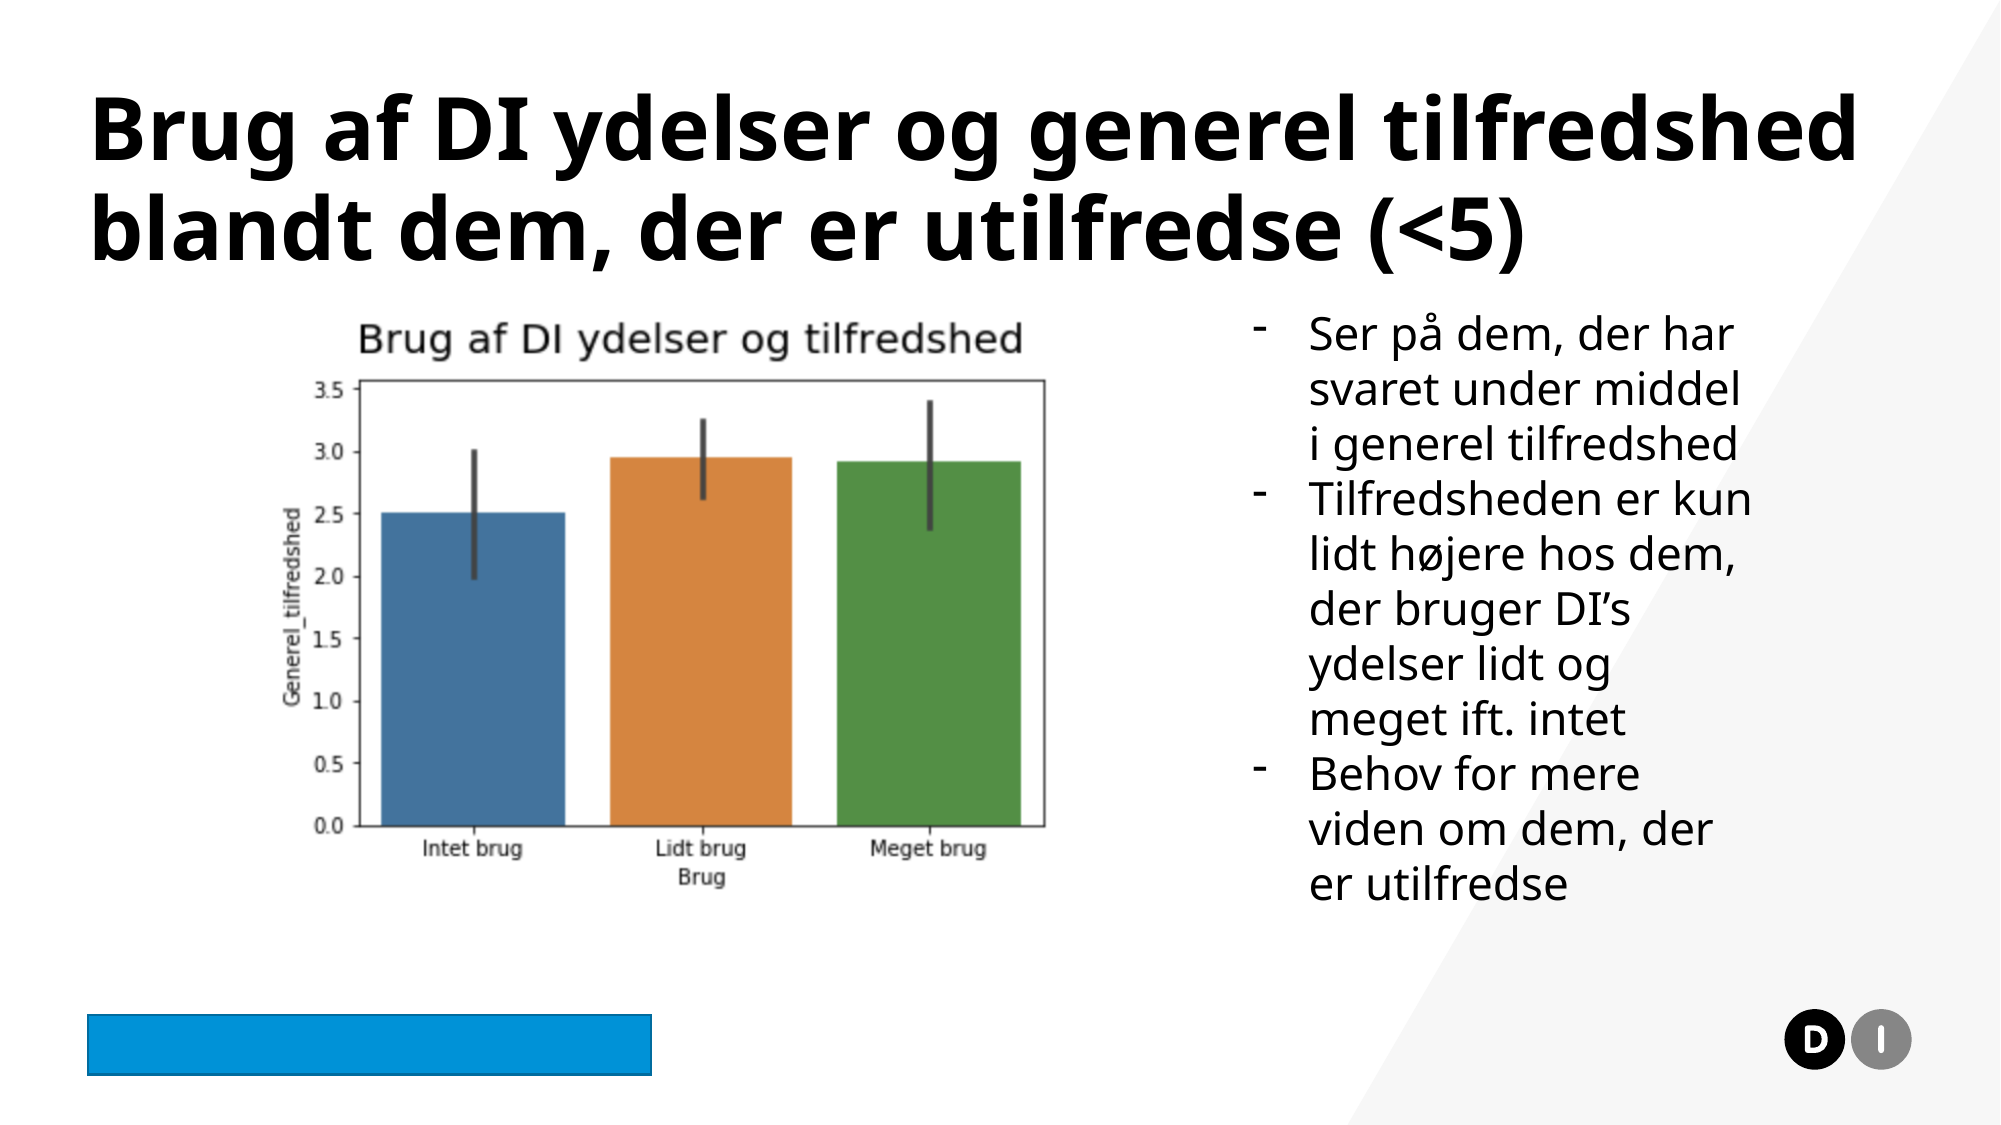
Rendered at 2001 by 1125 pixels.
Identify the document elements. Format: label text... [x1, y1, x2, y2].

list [228, 304, 1117, 901]
text_box [87, 1014, 652, 1076]
text_box Ser på dem, der har svaret under middel i generel tilfredshed Tilfredsheden er kun lidt højere hos dem, der bruger DI’s ydelser lidt og meget ift. intet Behov for mere viden om dem, der er utilfredse [1252, 304, 1763, 910]
title Brug af DI ydelser og generel tilfredshed blandt dem, der er utilfredse (<5) [88, 80, 1911, 305]
